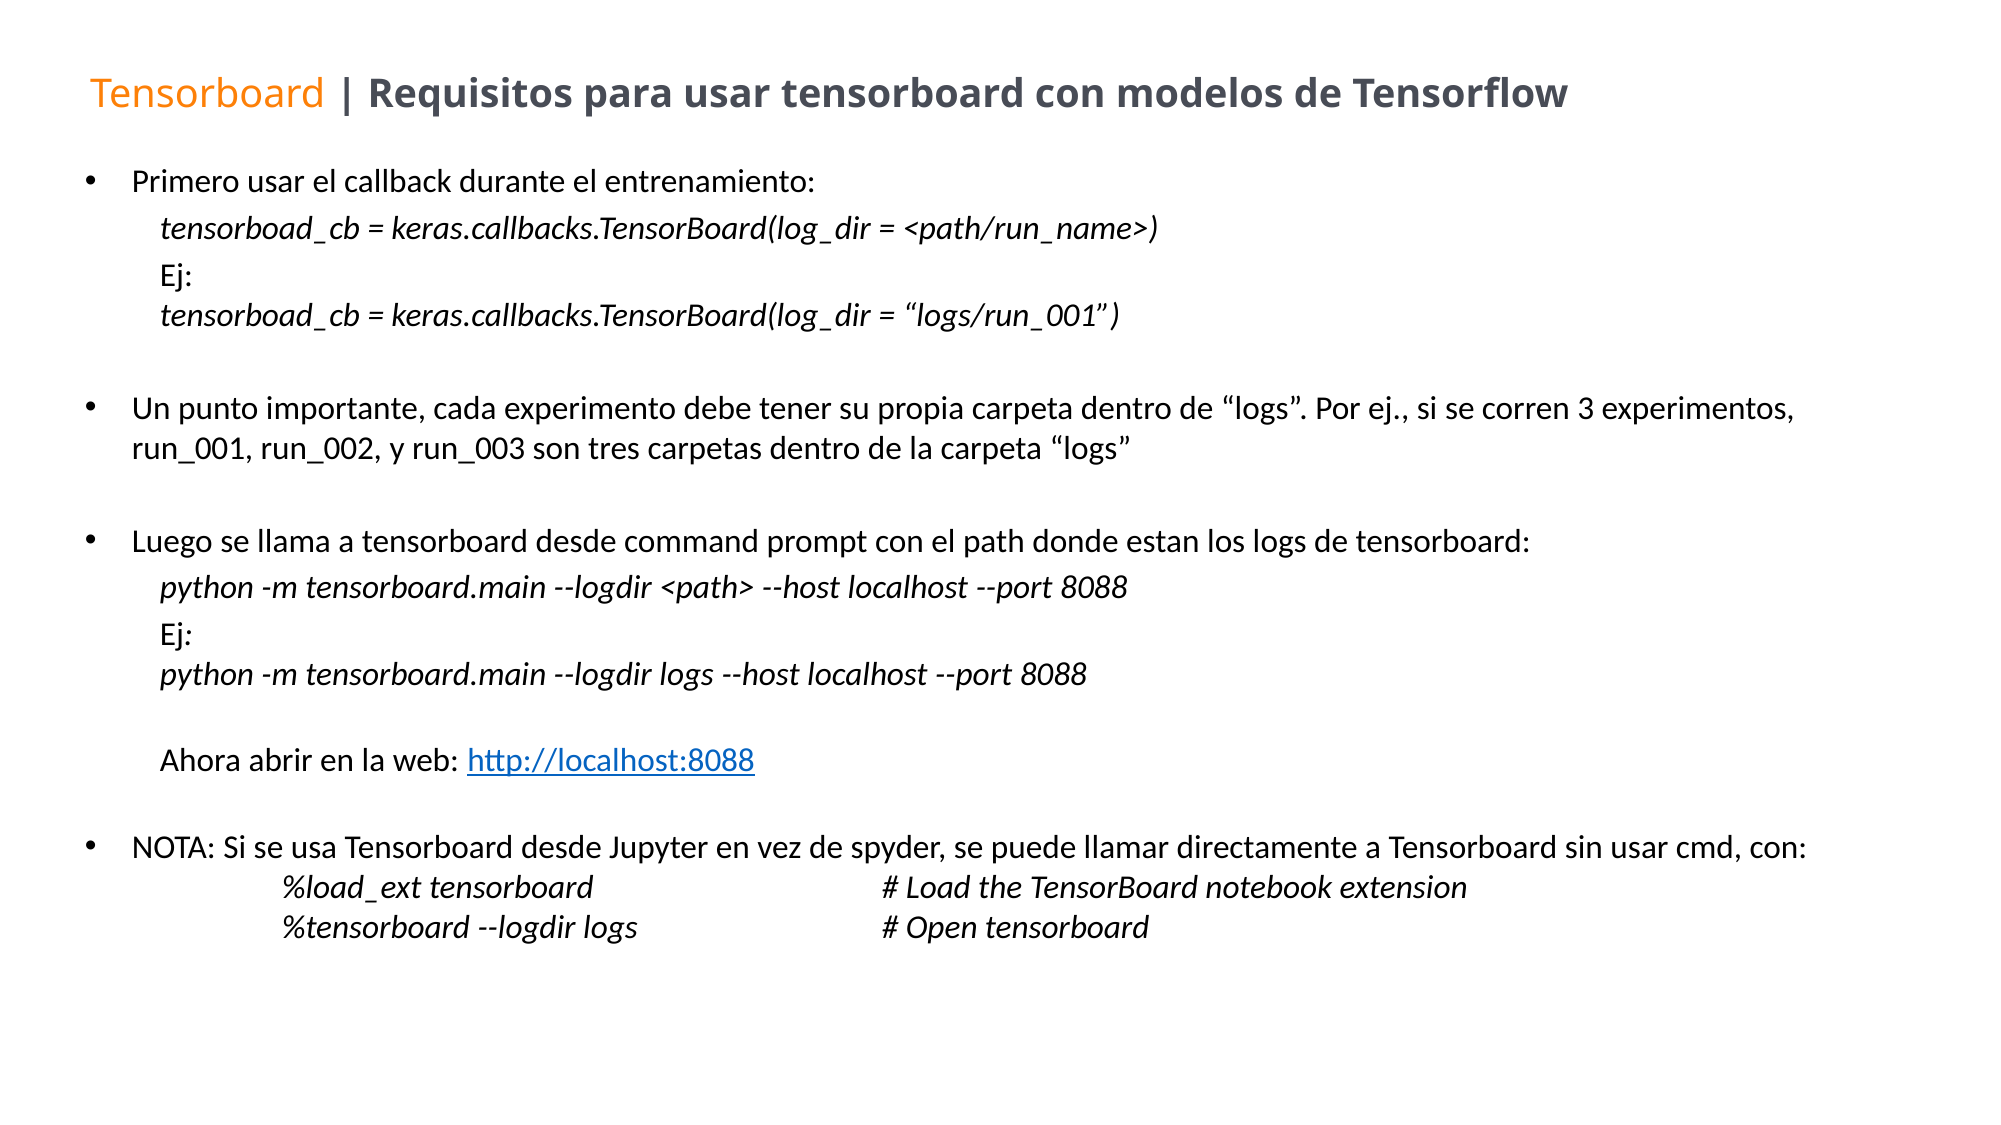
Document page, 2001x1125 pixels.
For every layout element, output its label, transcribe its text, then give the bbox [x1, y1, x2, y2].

text_box Primero usar el callback durante el entrenamiento: tensorboad_cb = keras.callbacks.TensorBoard(log_dir = <path/run_name>) Ej: tensorboad_cb = keras.callbacks.TensorBoard(log_dir = “logs/run_001”) Un punto importante, cada experimento debe tener su propia carpeta dentro de “logs”. Por ej., si se corren 3 experimentos, run_001, run_002, y run_003 son tres carpetas dentro de la carpeta “logs” Luego se llama a tensorboard desde command prompt con el path donde estan los logs de tensorboard: python -m tensorboard.main --logdir <path> --host localhost --port 8088 Ej: python -m tensorboard.main --logdir logs --host localhost --port 8088 Ahora abrir en la web: http://localhost:8088 NOTA: Si se usa Tensorboard desde Jupyter en vez de spyder, se puede llamar directamente a Tensorboard sin usar cmd, con: %load_ext tensorboard # Load the TensorBoard notebook extension %tensorboard --logdir logs # Open tensorboard [69, 152, 1912, 866]
text_box Tensorboard | Requisitos para usar tensorboard con modelos de Tensorflow [70, 58, 1657, 126]
